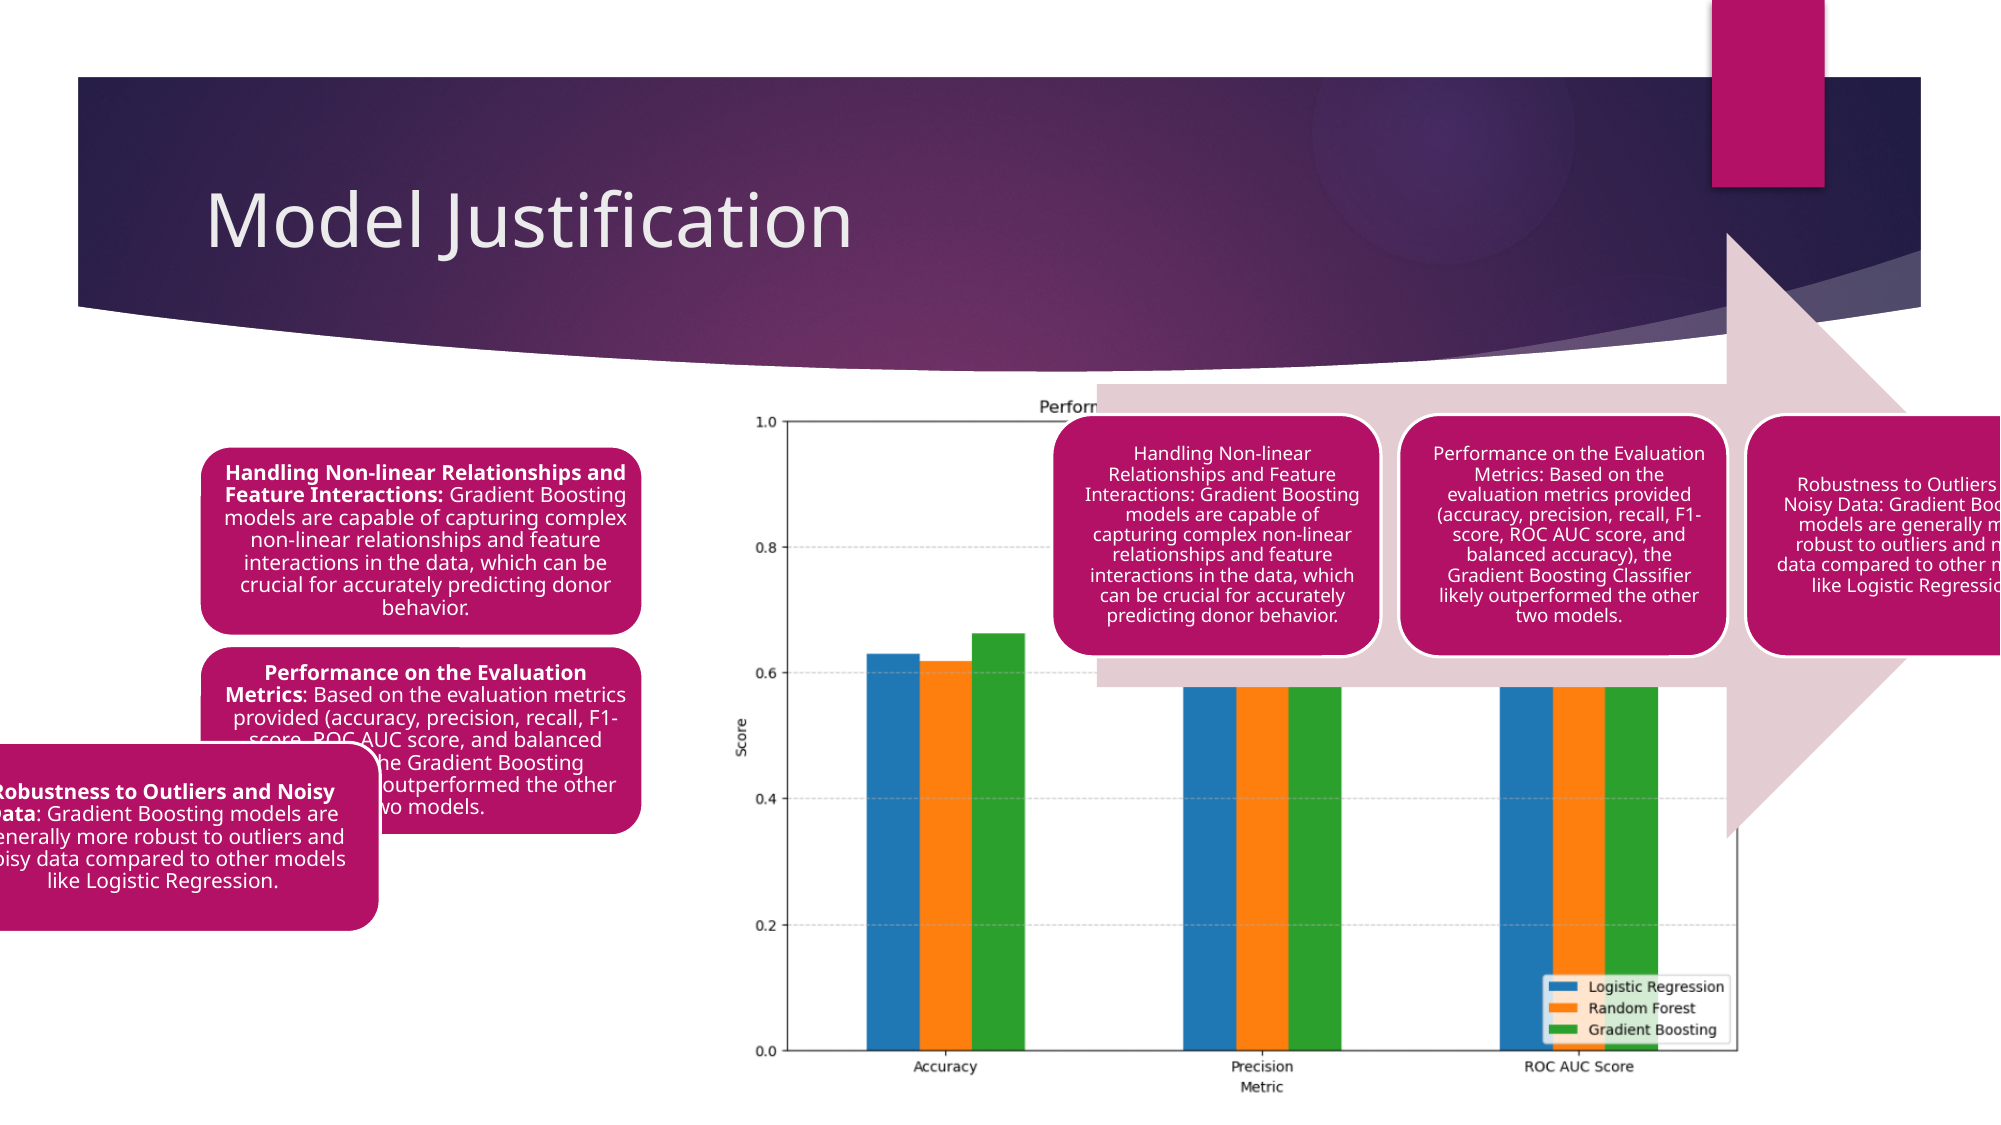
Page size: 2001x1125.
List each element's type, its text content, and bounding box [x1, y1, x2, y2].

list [0, 445, 707, 1036]
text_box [1014, 232, 2000, 839]
title Model Justification [189, 159, 1627, 276]
picture [713, 386, 1747, 1099]
